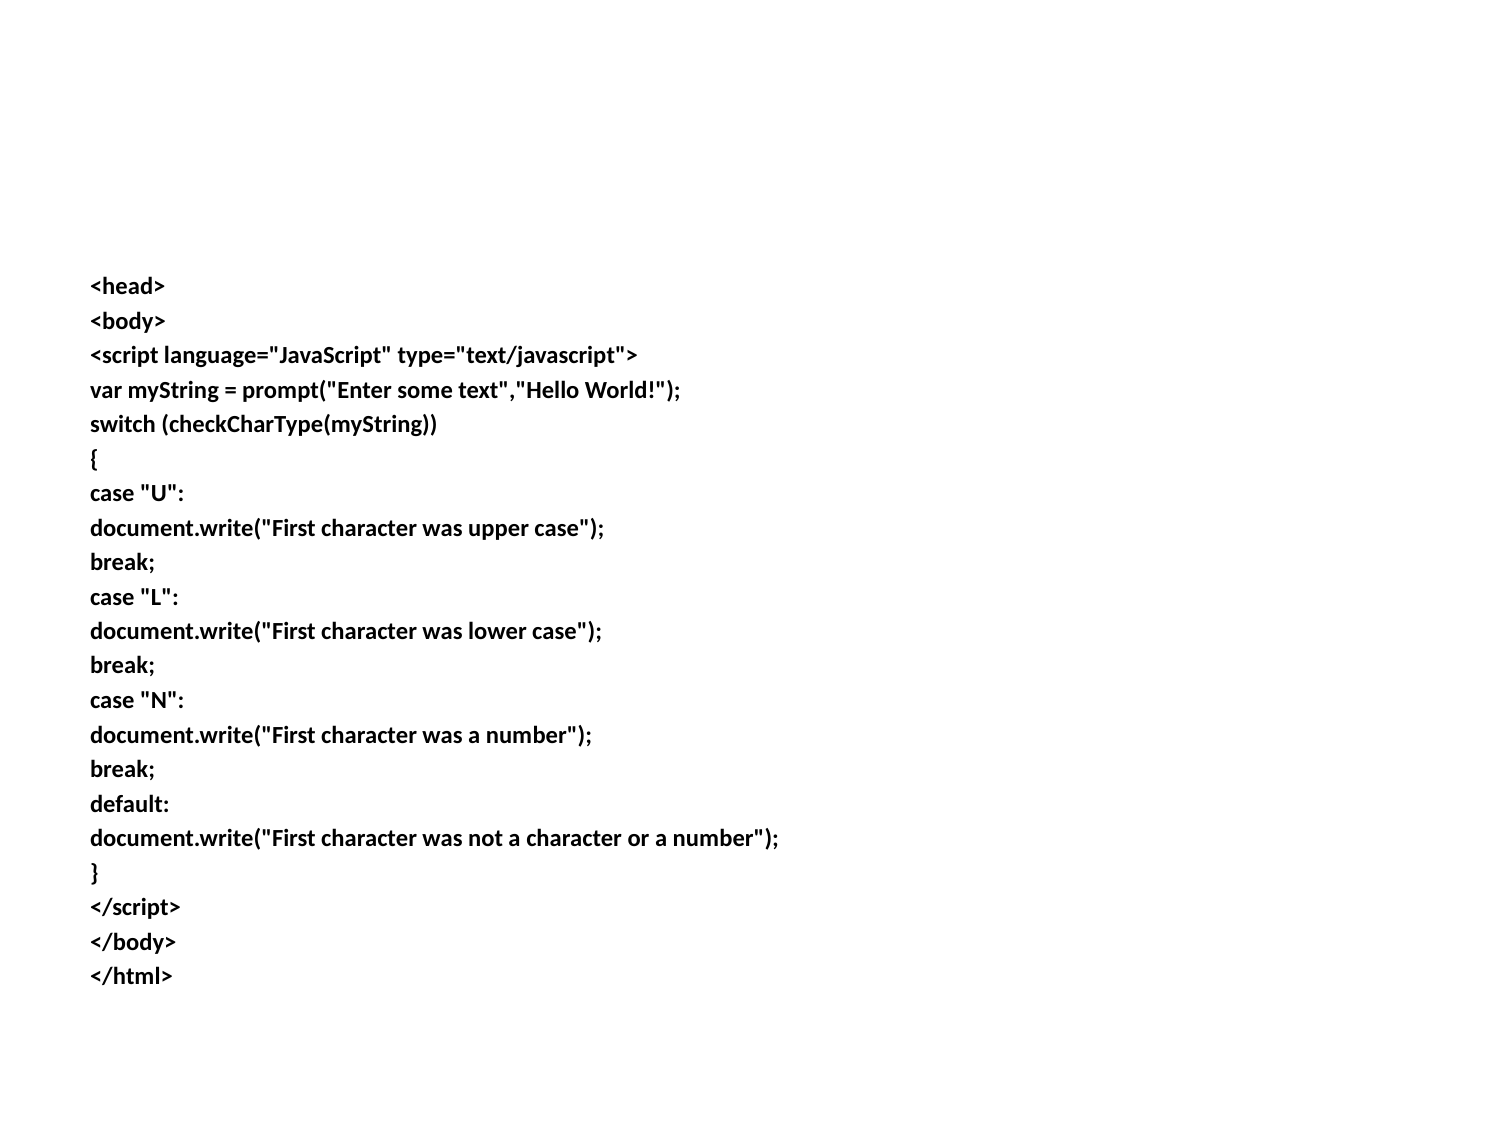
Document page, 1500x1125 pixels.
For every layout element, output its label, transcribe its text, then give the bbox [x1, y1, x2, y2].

list <head> <body> <script language="JavaScript" type="text/javascript"> var myString = prompt("Enter some text","Hello World!"); switch (checkCharType(myString)) { case "U": document.write("First character was upper case"); break; case "L": document.write("First character was lower case"); break; case "N": document.write("First character was a number"); break; default: document.write("First character was not a character or a number"); } </script> </body> </html> [75, 262, 1425, 1005]
